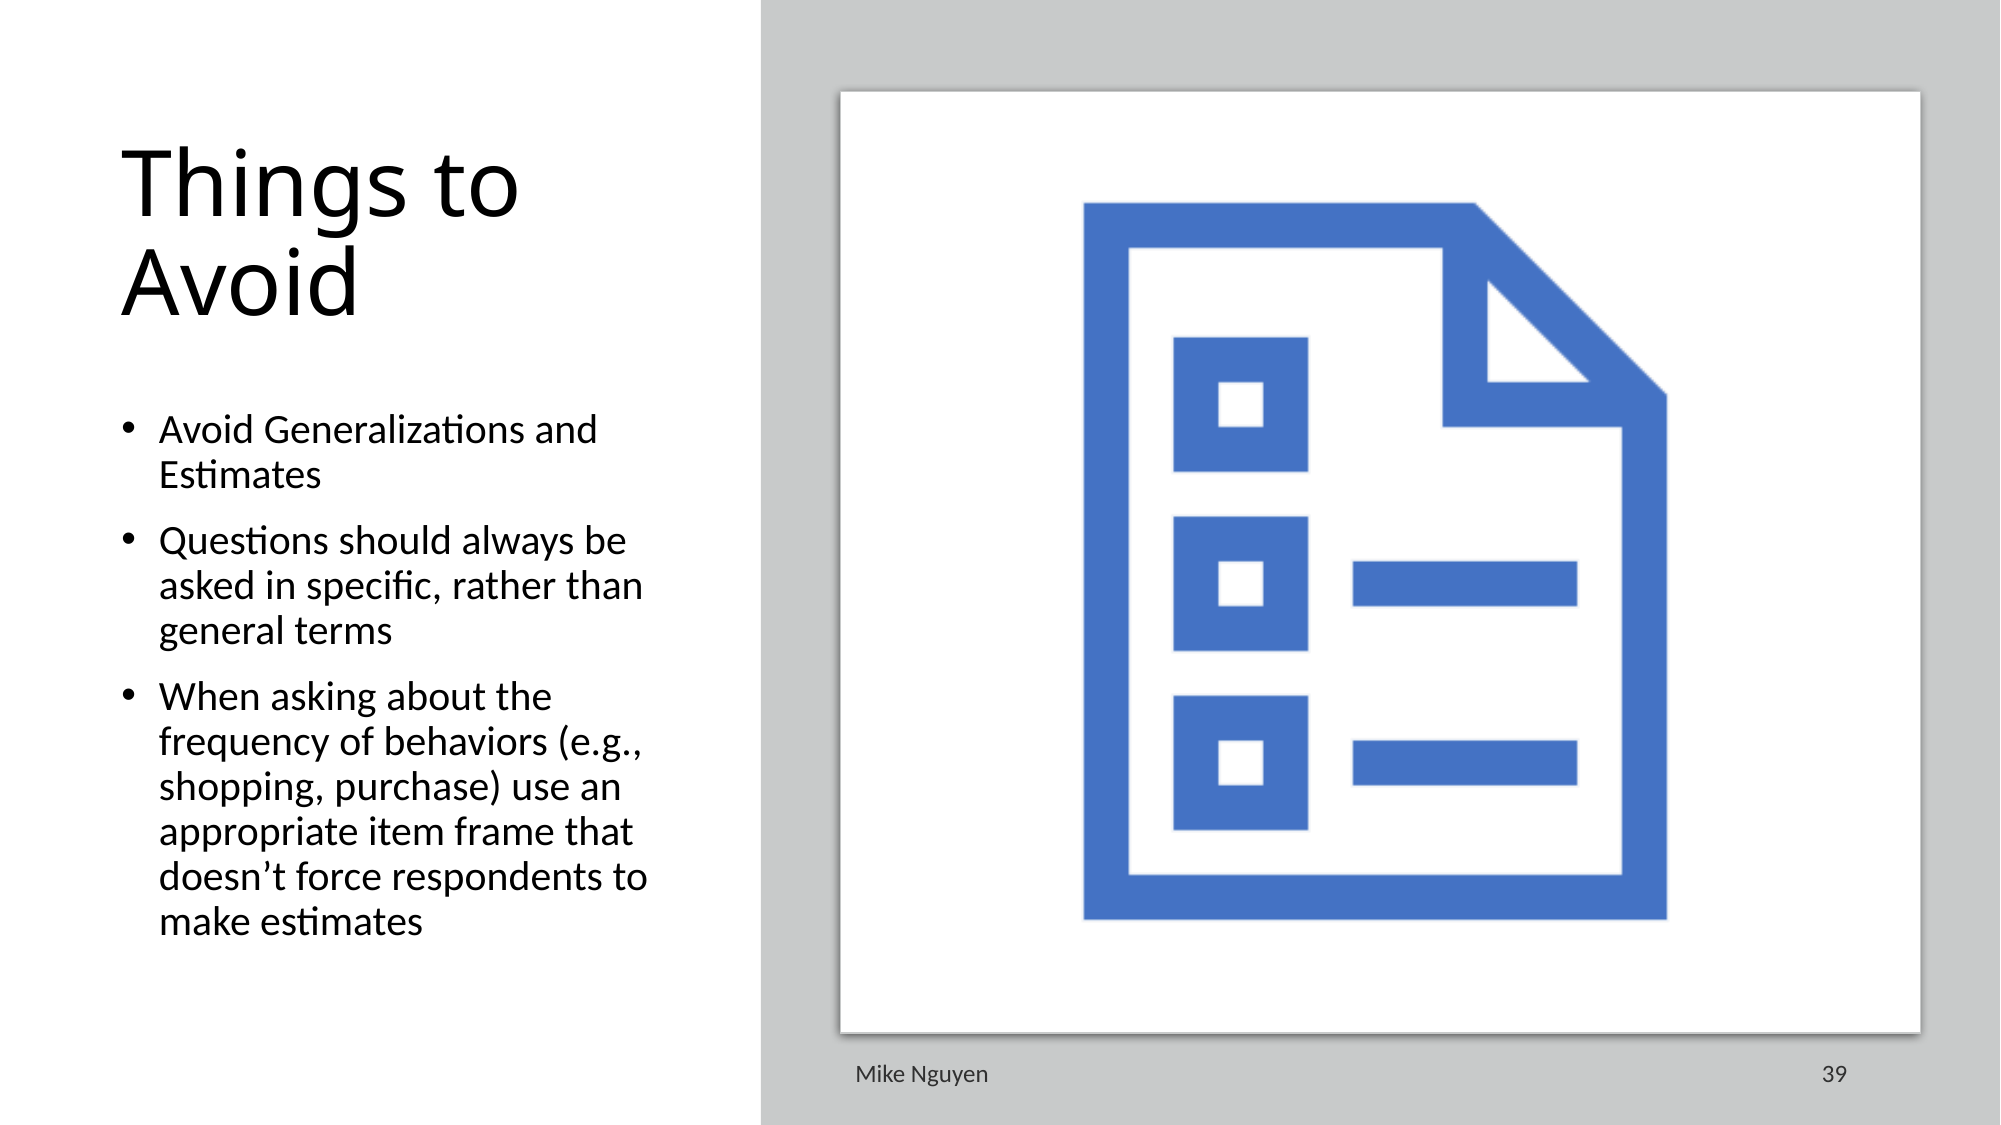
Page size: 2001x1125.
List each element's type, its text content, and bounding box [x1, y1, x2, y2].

picture [950, 132, 1811, 992]
text_box [839, 90, 1922, 1034]
list Avoid Generalizations and Estimates Questions should always be asked in specific, rather than general terms When asking about the frequency of behaviors (e.g., shopping, purchase) use an appropriate item frame that doesn’t force respondents to make estimates [106, 399, 682, 1021]
title Things to Avoid [106, 103, 682, 370]
slide_number 39 [1412, 1042, 1863, 1103]
text_box [760, 0, 2000, 1125]
footer Mike Nguyen [840, 1042, 1412, 1103]
